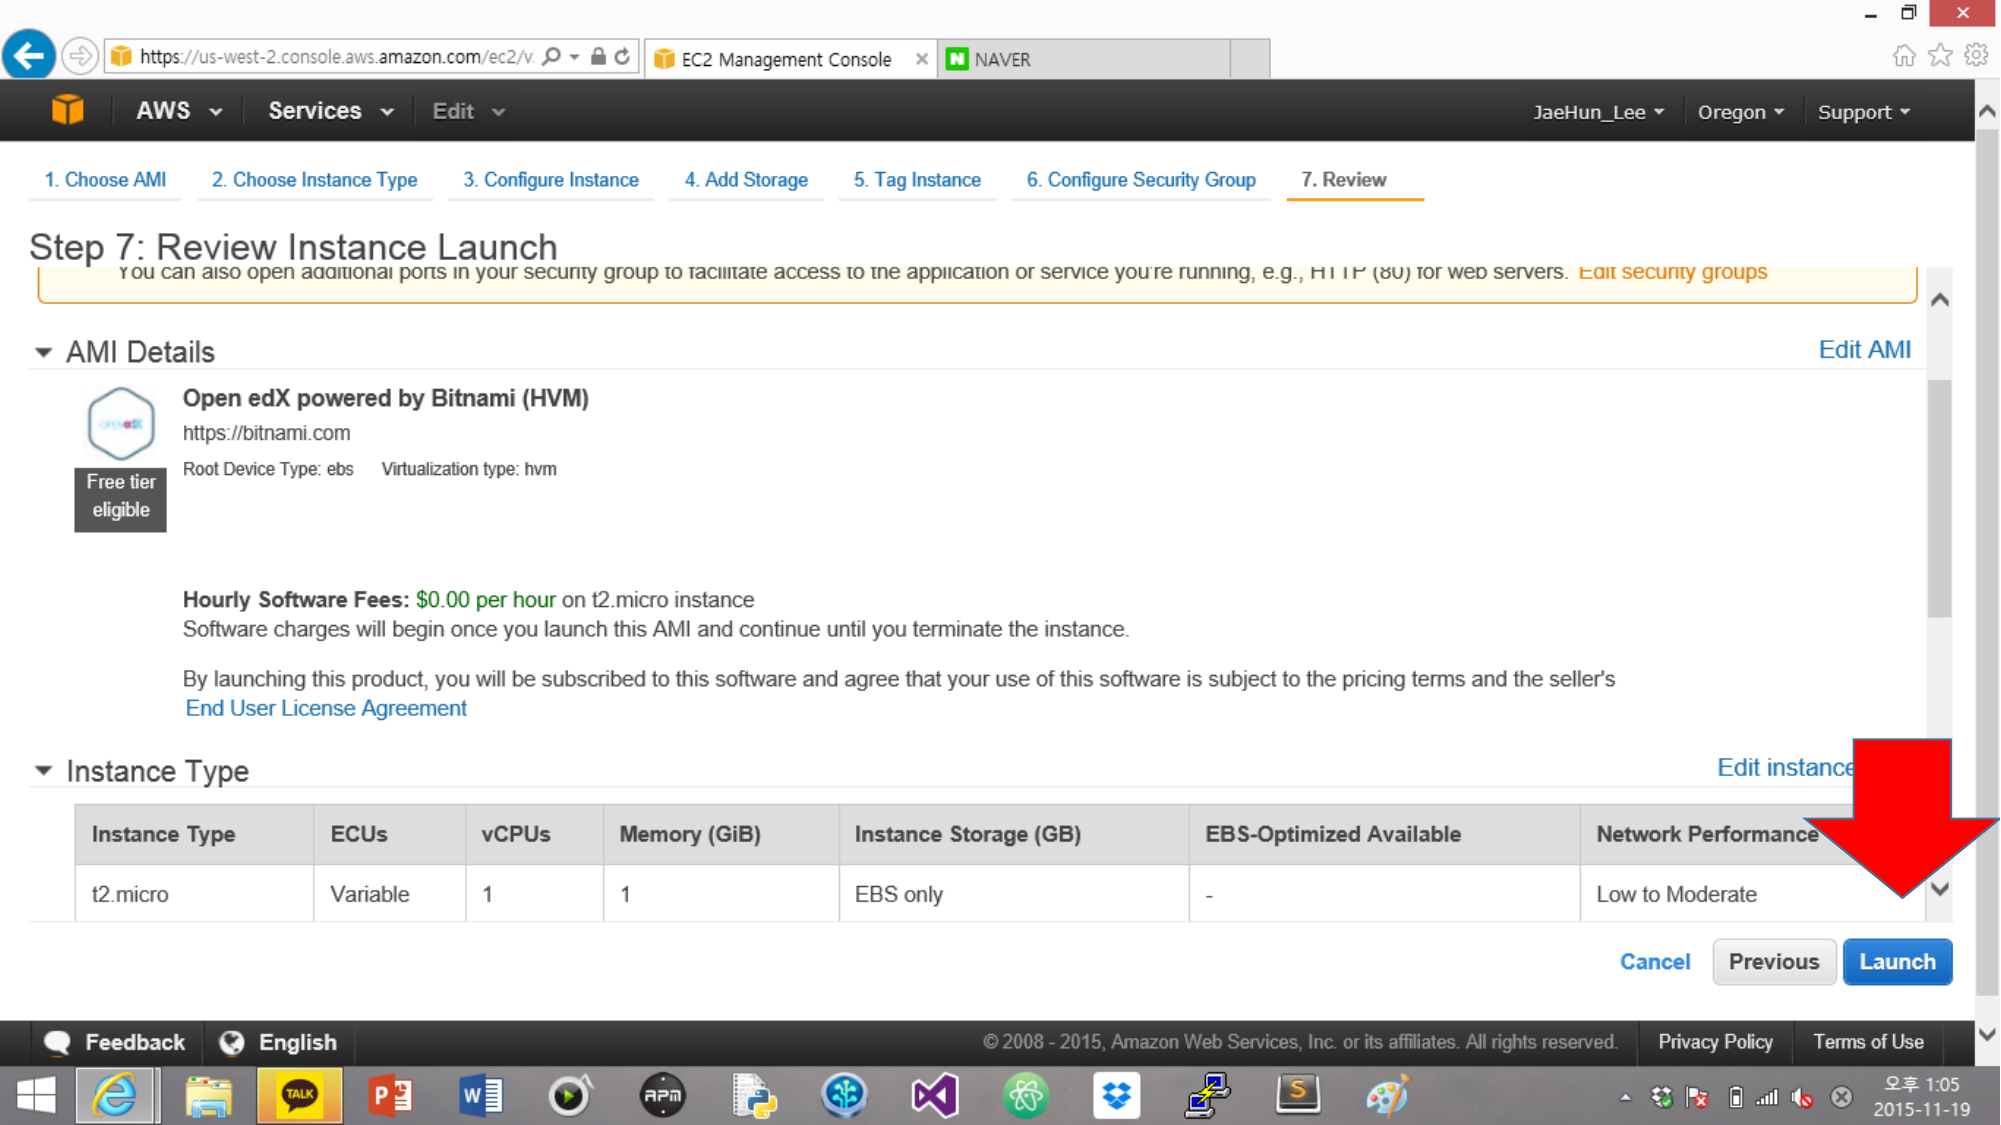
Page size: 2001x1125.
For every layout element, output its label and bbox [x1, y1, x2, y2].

list [0, 0, 2000, 1125]
